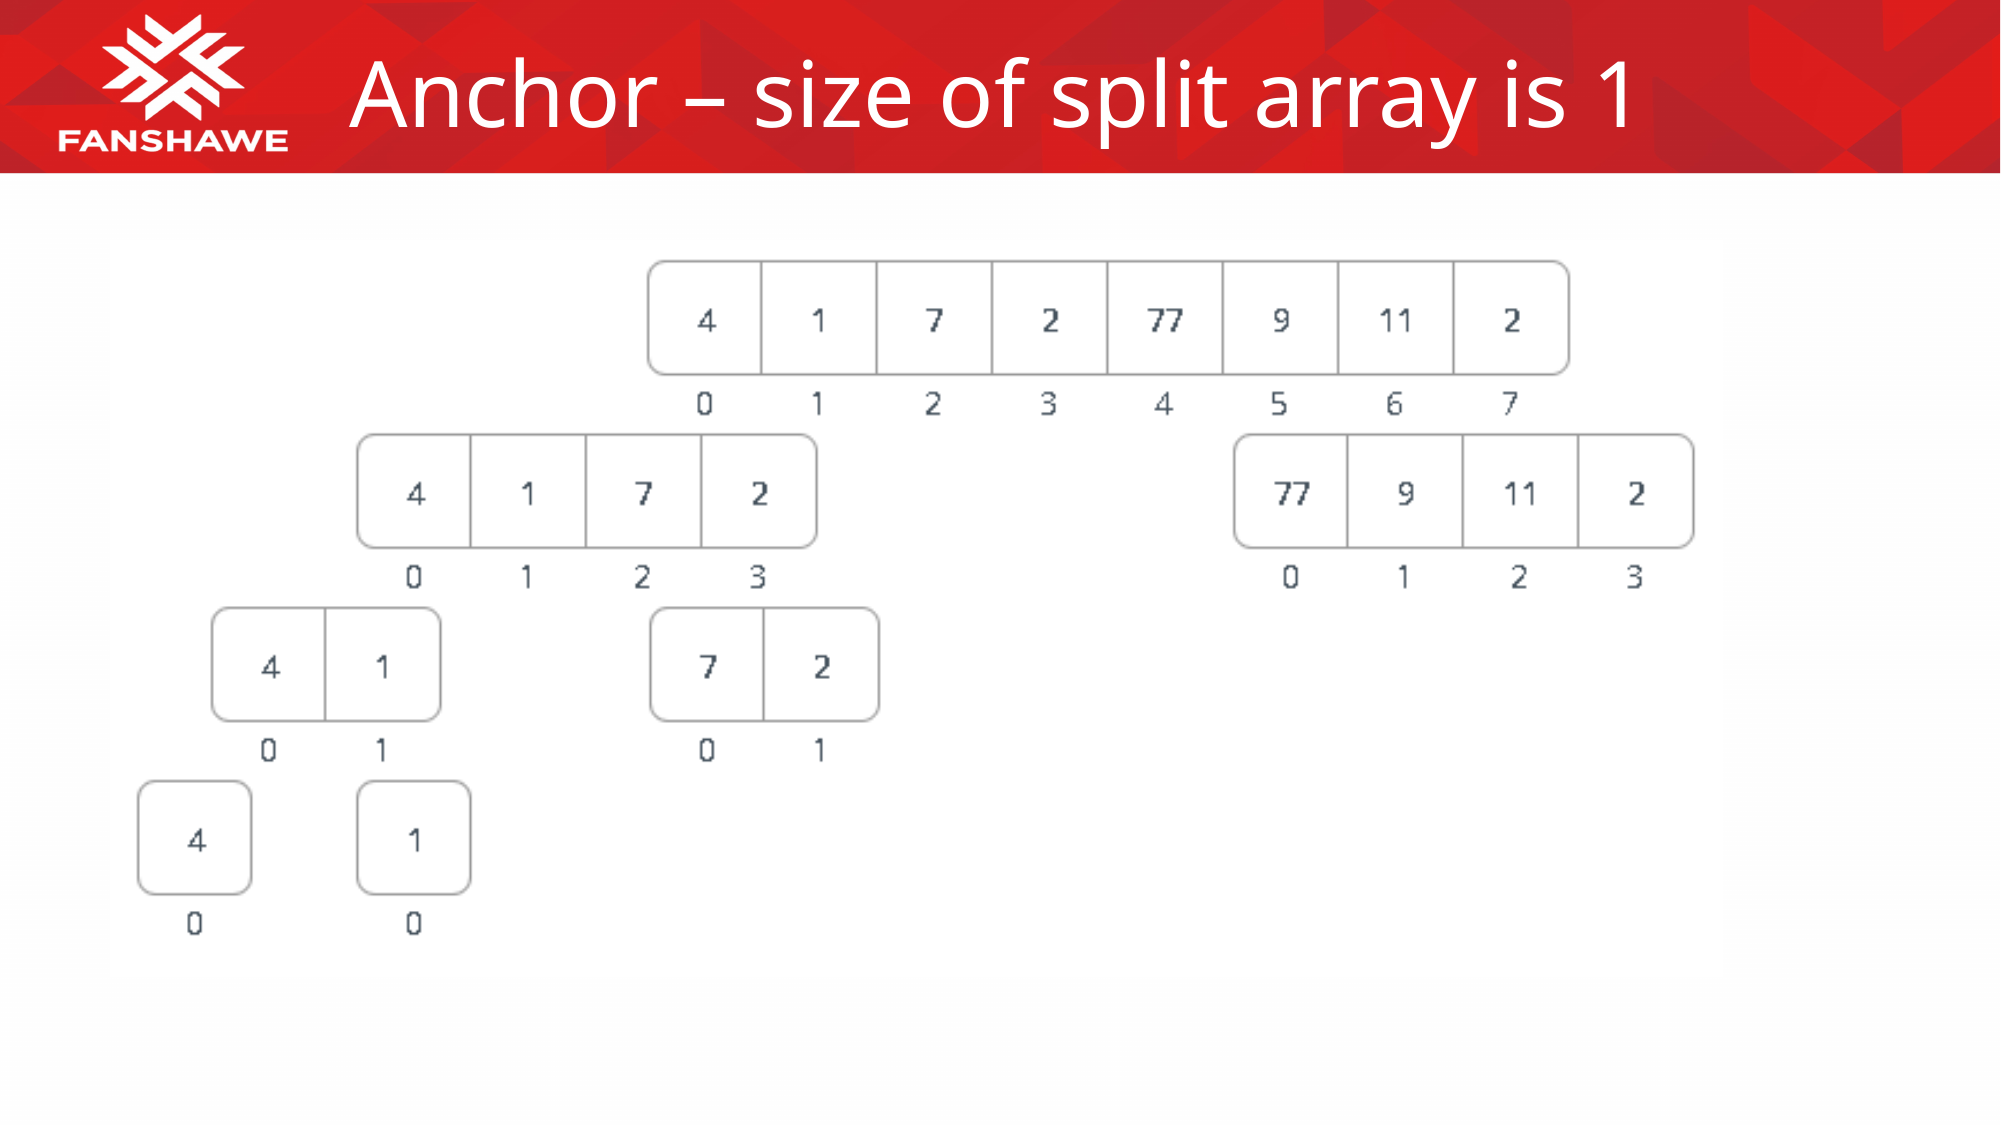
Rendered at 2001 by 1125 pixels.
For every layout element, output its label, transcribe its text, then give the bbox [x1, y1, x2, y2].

picture [0, 0, 2001, 1125]
title Anchor – size of split array is 1 [334, 29, 1928, 167]
